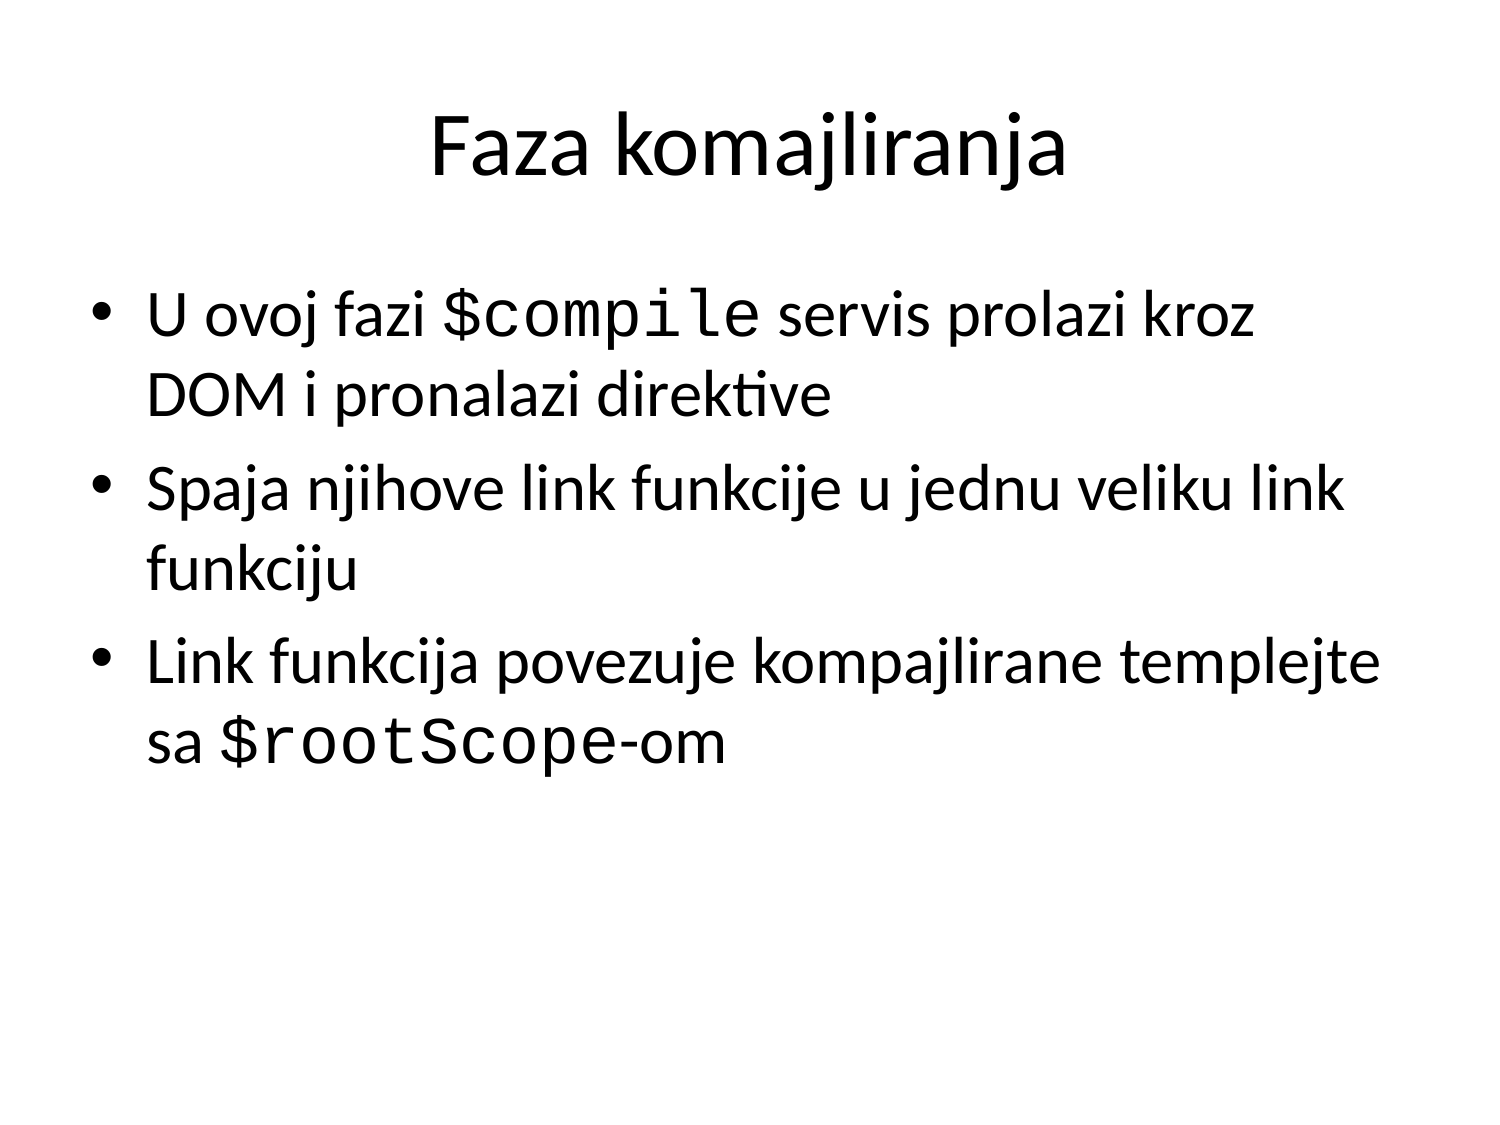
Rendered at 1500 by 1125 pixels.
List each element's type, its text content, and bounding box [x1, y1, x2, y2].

title Faza komajliranja [75, 45, 1425, 233]
list U ovoj fazi $compile servis prolazi kroz DOM i pronalazi direktive Spaja njihove link funkcije u jednu veliku link funkciju Link funkcija povezuje kompajlirane templejte sa $rootScope-om [75, 262, 1425, 1005]
